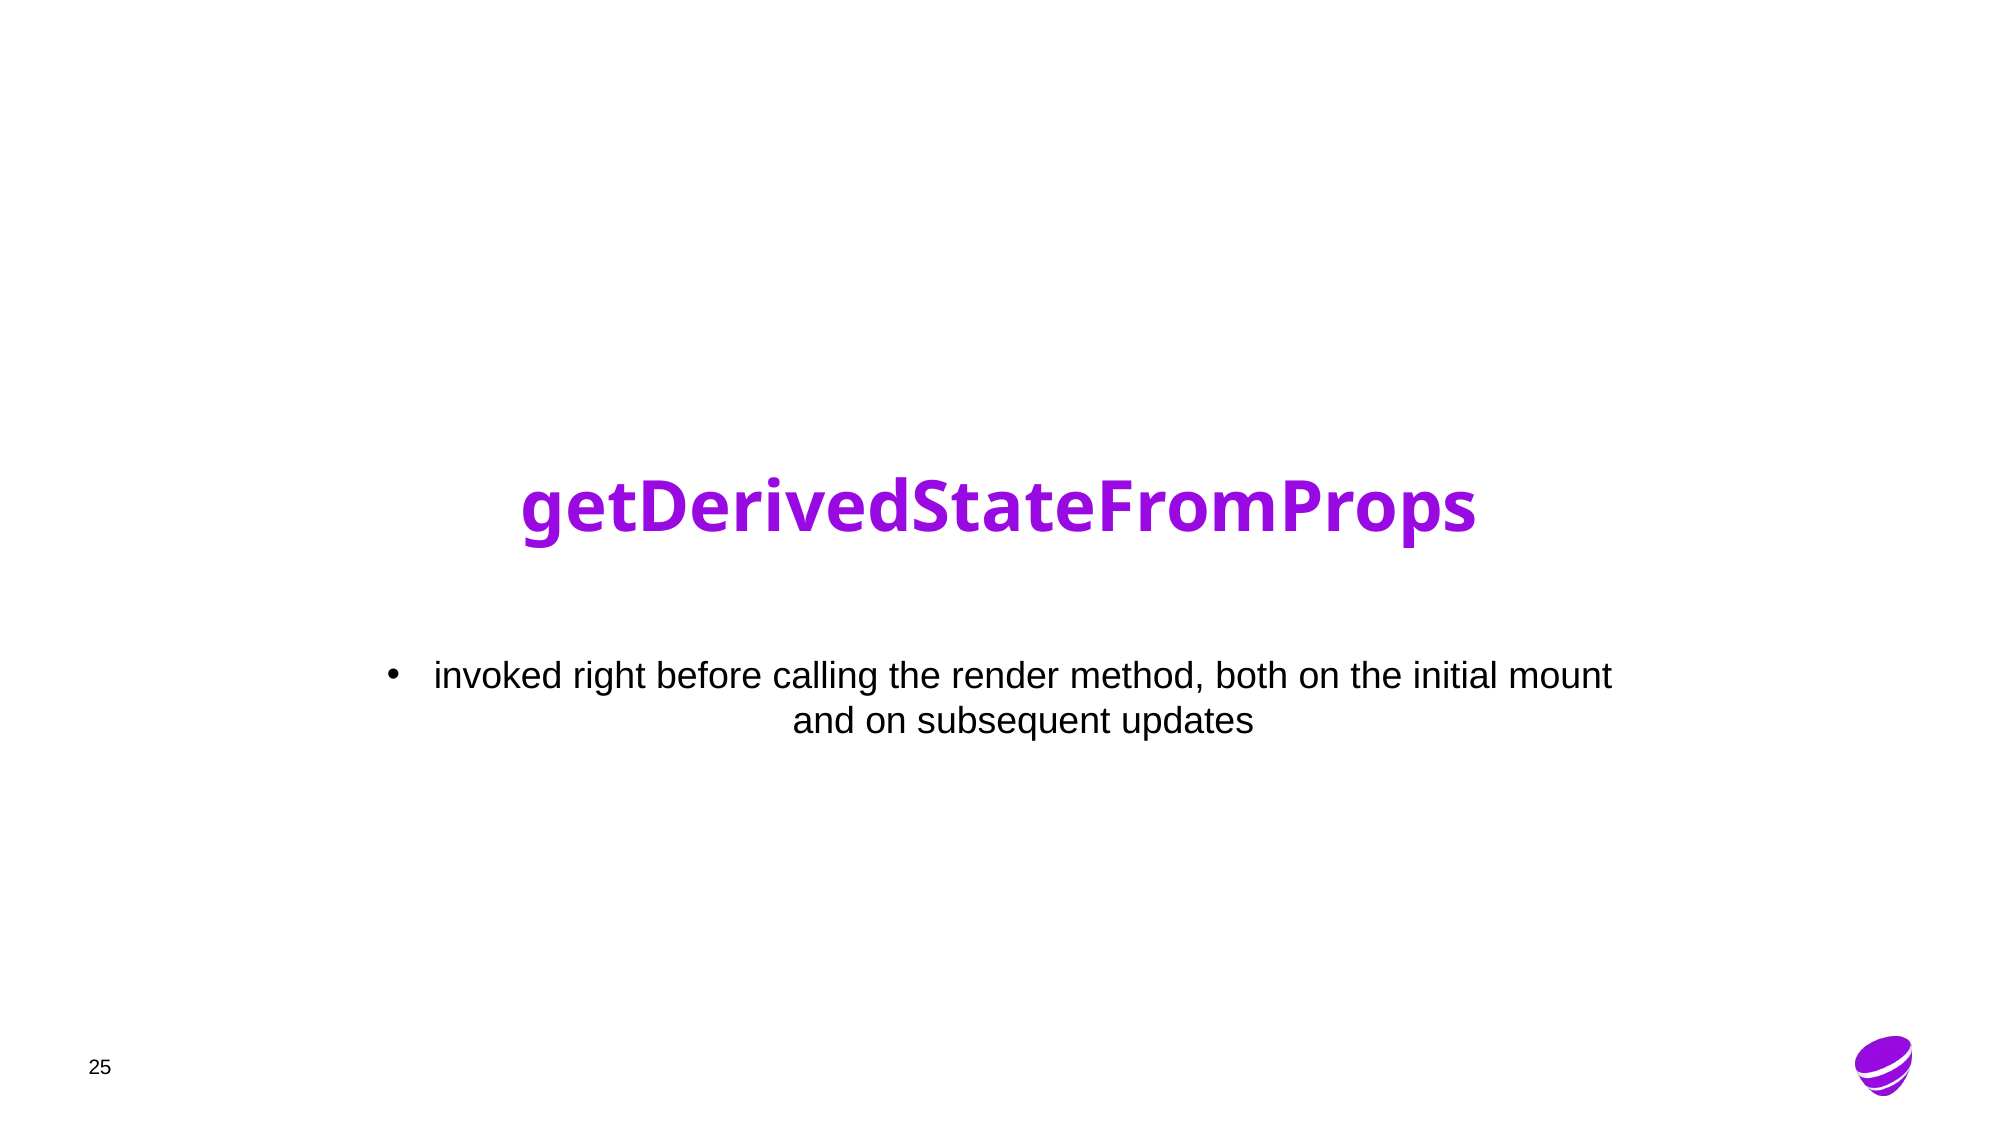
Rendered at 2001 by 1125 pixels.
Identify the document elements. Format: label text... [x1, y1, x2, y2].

title getDerivedStateFromProps [88, 473, 1912, 652]
text_box invoked right before calling the render method, both on the initial mount and on subsequent updates [373, 650, 1627, 742]
picture [1855, 1036, 1912, 1096]
slide_number 25 [88, 1053, 160, 1079]
